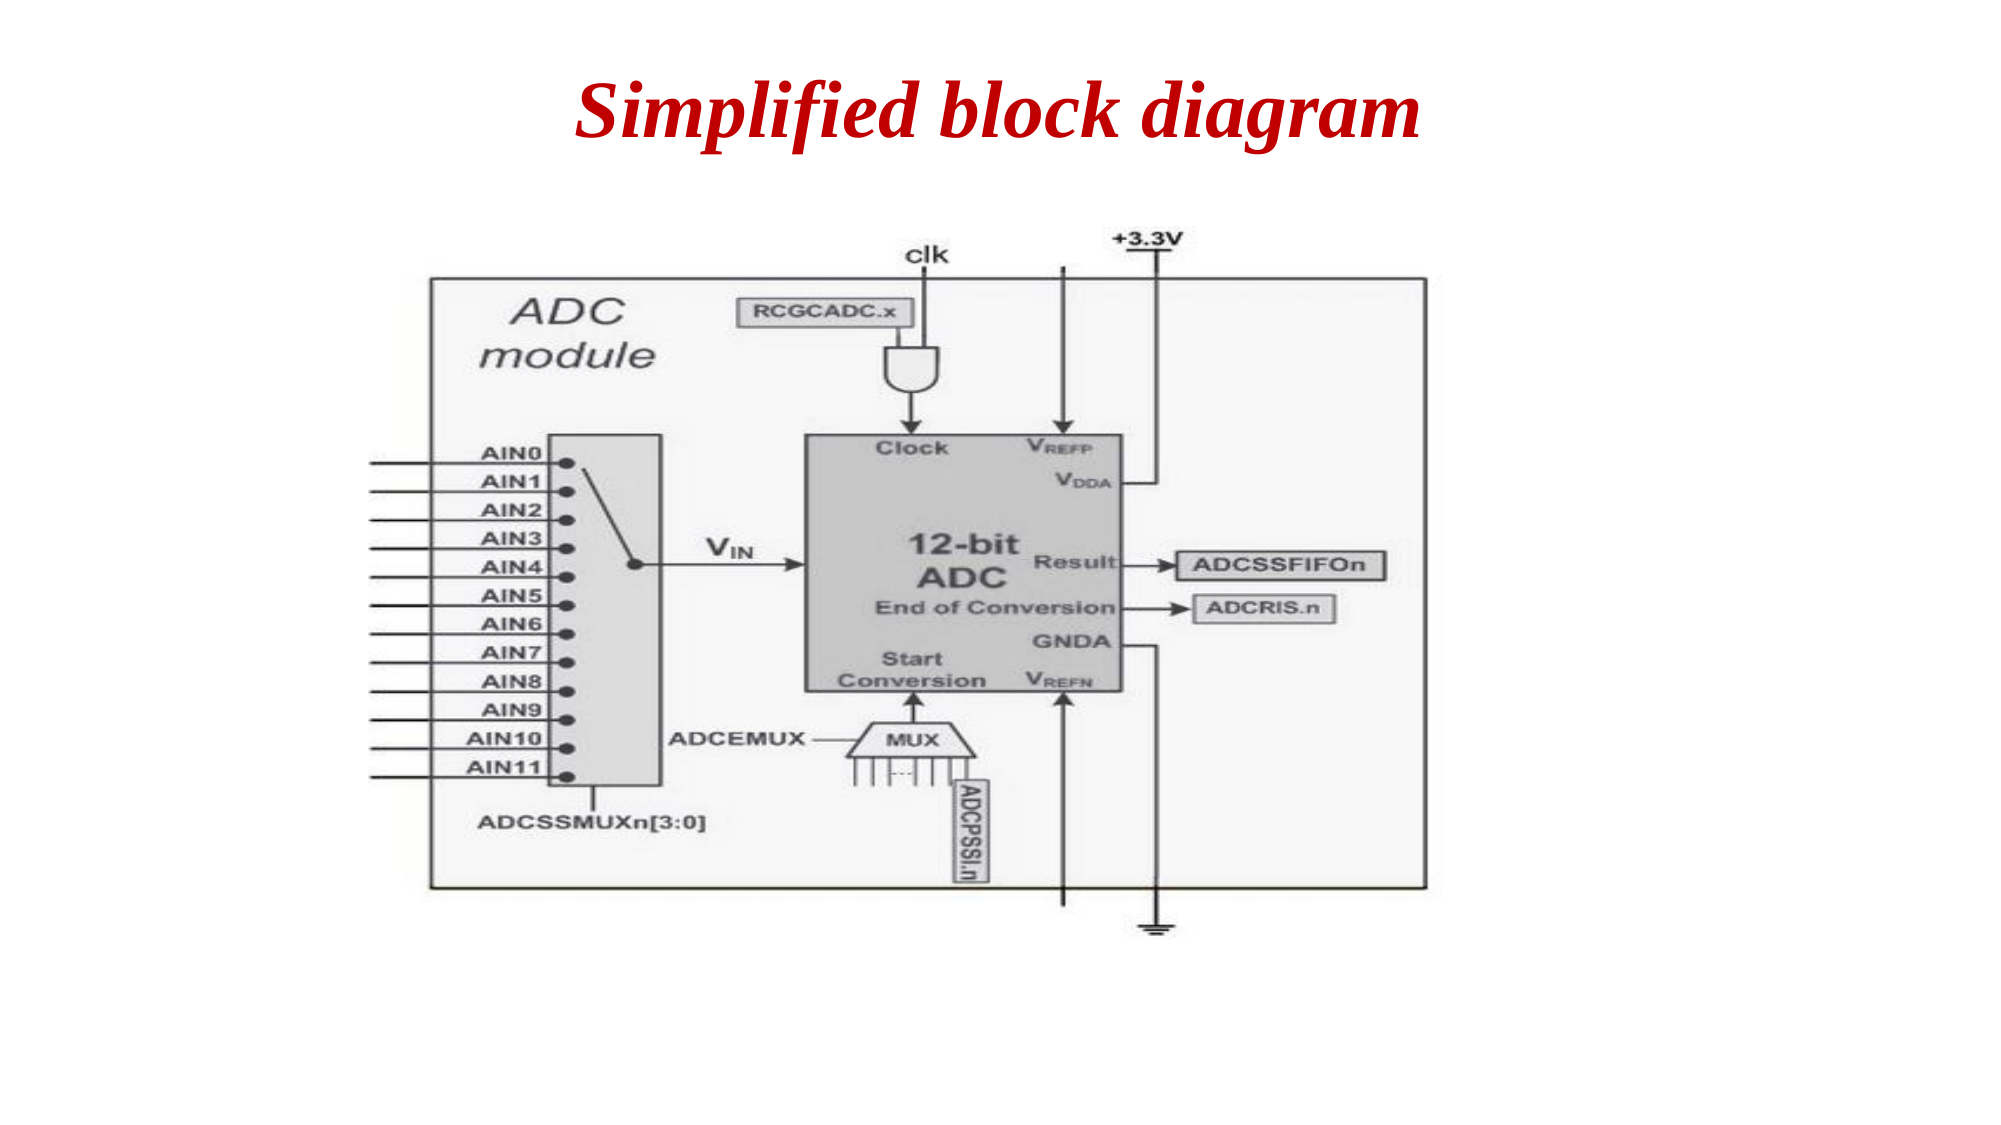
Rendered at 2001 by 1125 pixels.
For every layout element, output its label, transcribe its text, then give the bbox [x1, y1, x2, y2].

title Simplified block diagram [137, 59, 1863, 163]
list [313, 226, 1553, 950]
